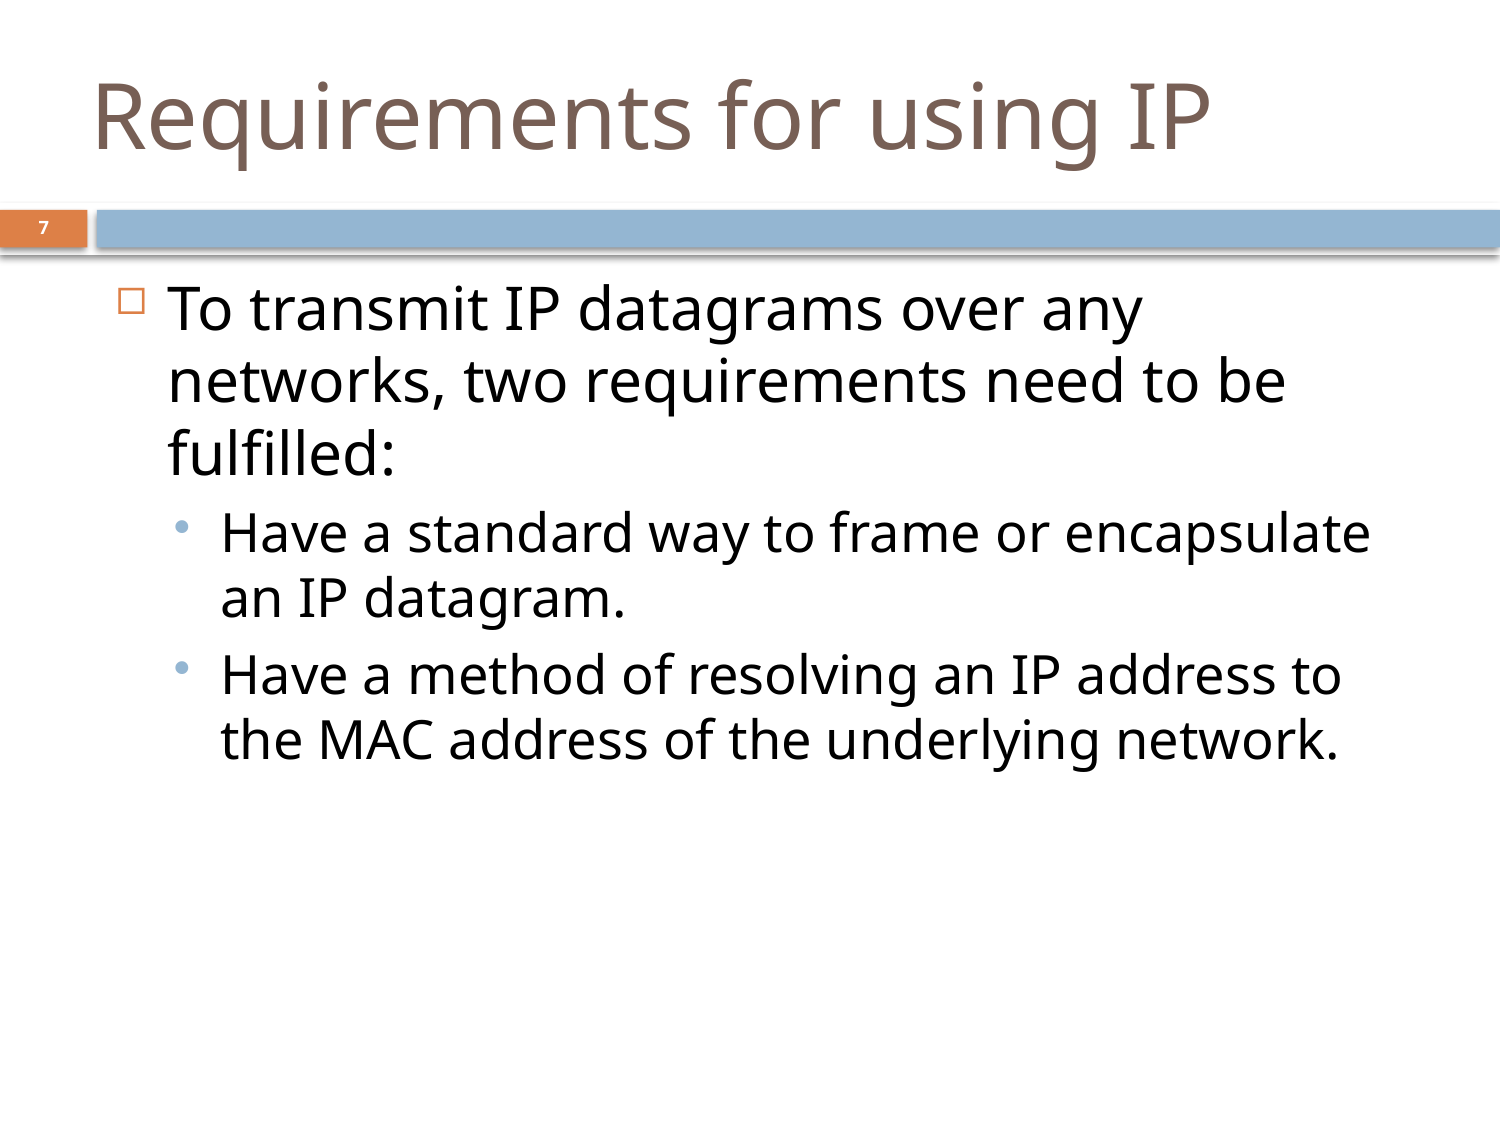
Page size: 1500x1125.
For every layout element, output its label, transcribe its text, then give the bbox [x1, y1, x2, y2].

slide_number 7 [0, 208, 88, 249]
title Requirements for using IP [74, 62, 1451, 163]
list To transmit IP datagrams over any networks, two requirements need to be fulfilled: Have a standard way to frame or encapsulate an IP datagram. Have a method of resolving an IP address to the MAC address of the underlying network. [100, 262, 1439, 1006]
